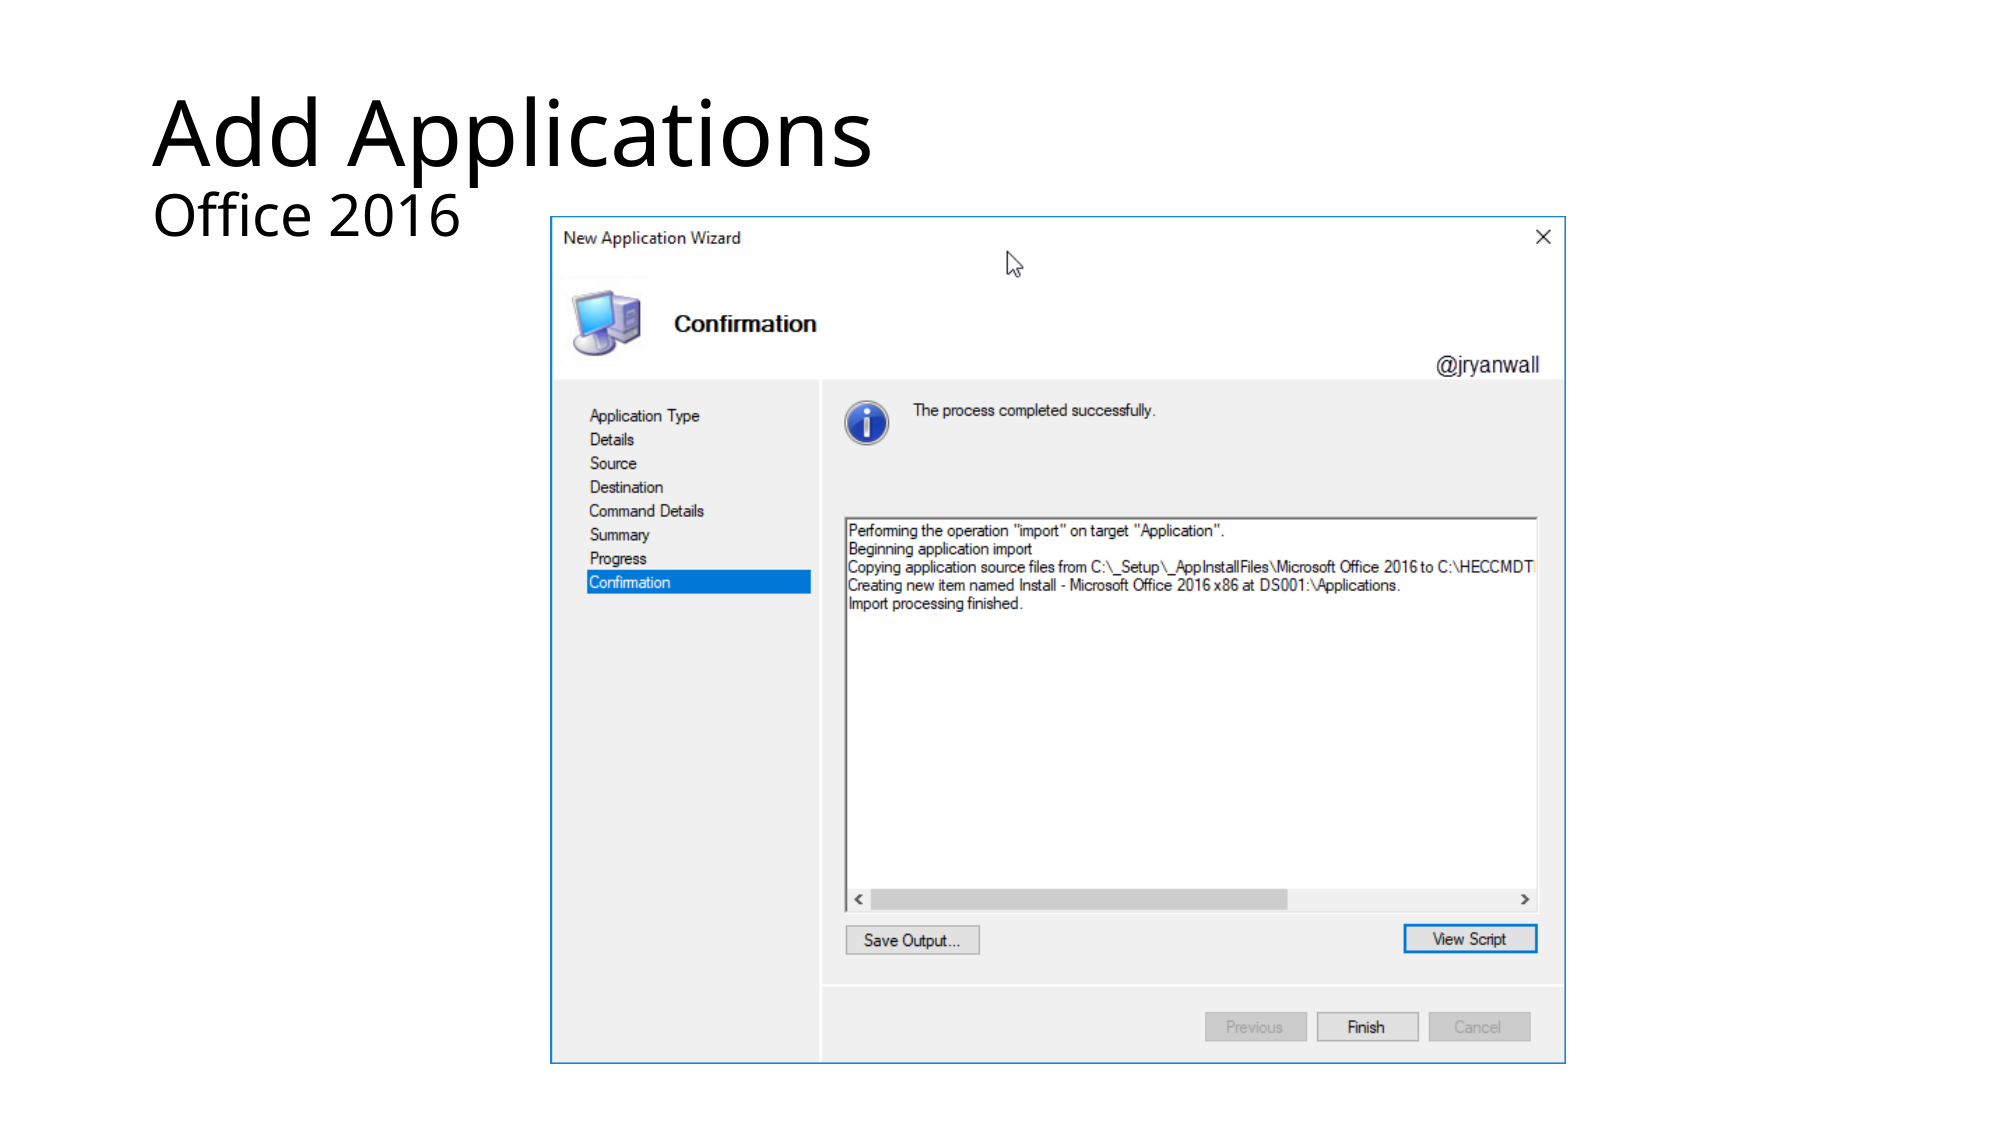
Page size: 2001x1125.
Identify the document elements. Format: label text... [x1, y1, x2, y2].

picture [550, 216, 1566, 1064]
title Add Applications Office 2016 [137, 59, 1863, 278]
